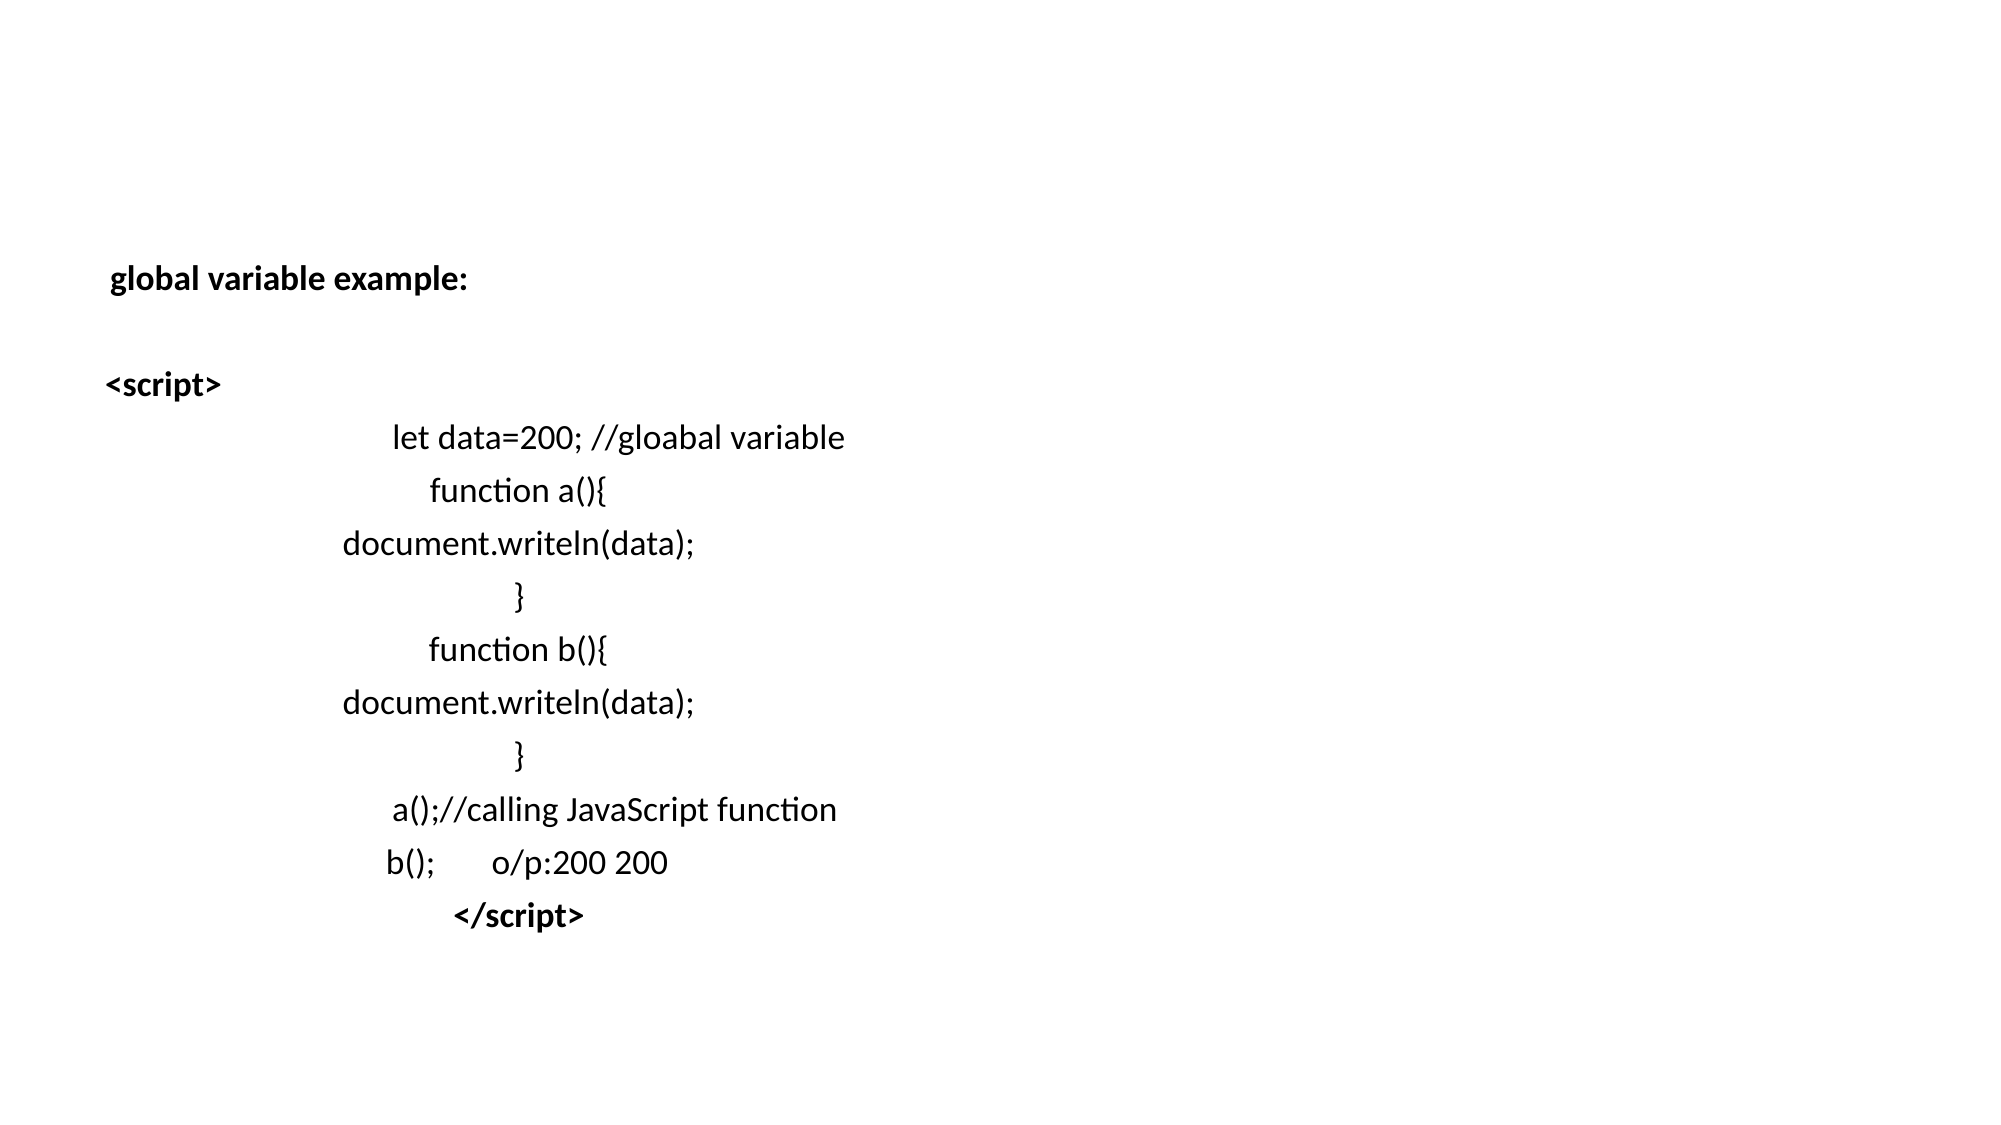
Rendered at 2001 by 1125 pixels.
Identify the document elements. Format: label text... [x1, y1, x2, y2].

subtitle global variable example: <script> let data=200; //gloabal variable function a(){ document.writeln(data); } function b(){ document.writeln(data); } a();//calling JavaScript function b(); o/p:200 200 </script> [47, 252, 1007, 1044]
